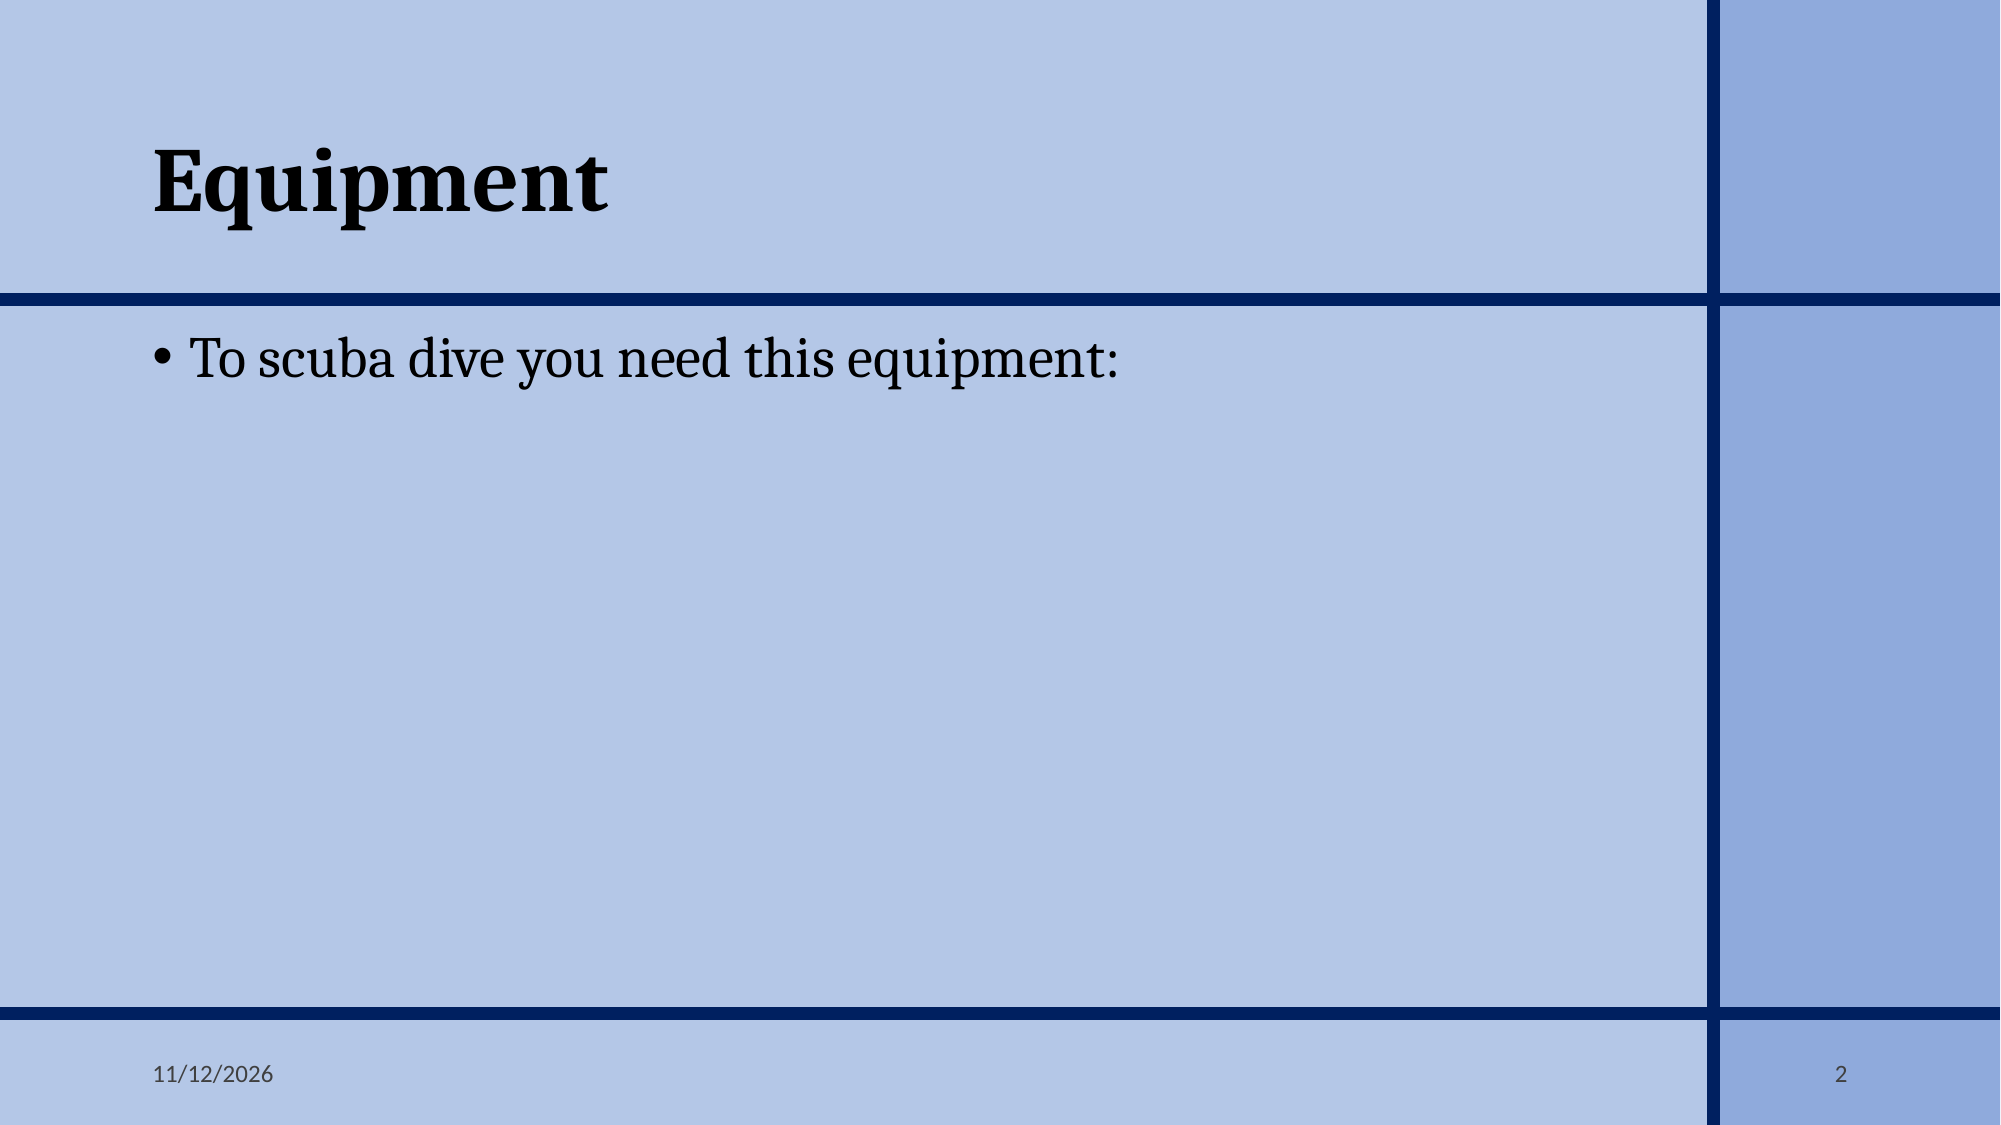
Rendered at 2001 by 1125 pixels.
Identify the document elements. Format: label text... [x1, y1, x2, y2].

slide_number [137, 1042, 588, 1103]
slide_number 2 [1412, 1042, 1863, 1103]
title Equipment [137, 85, 1863, 278]
list To scuba dive you need this equipment: [137, 320, 1863, 1014]
